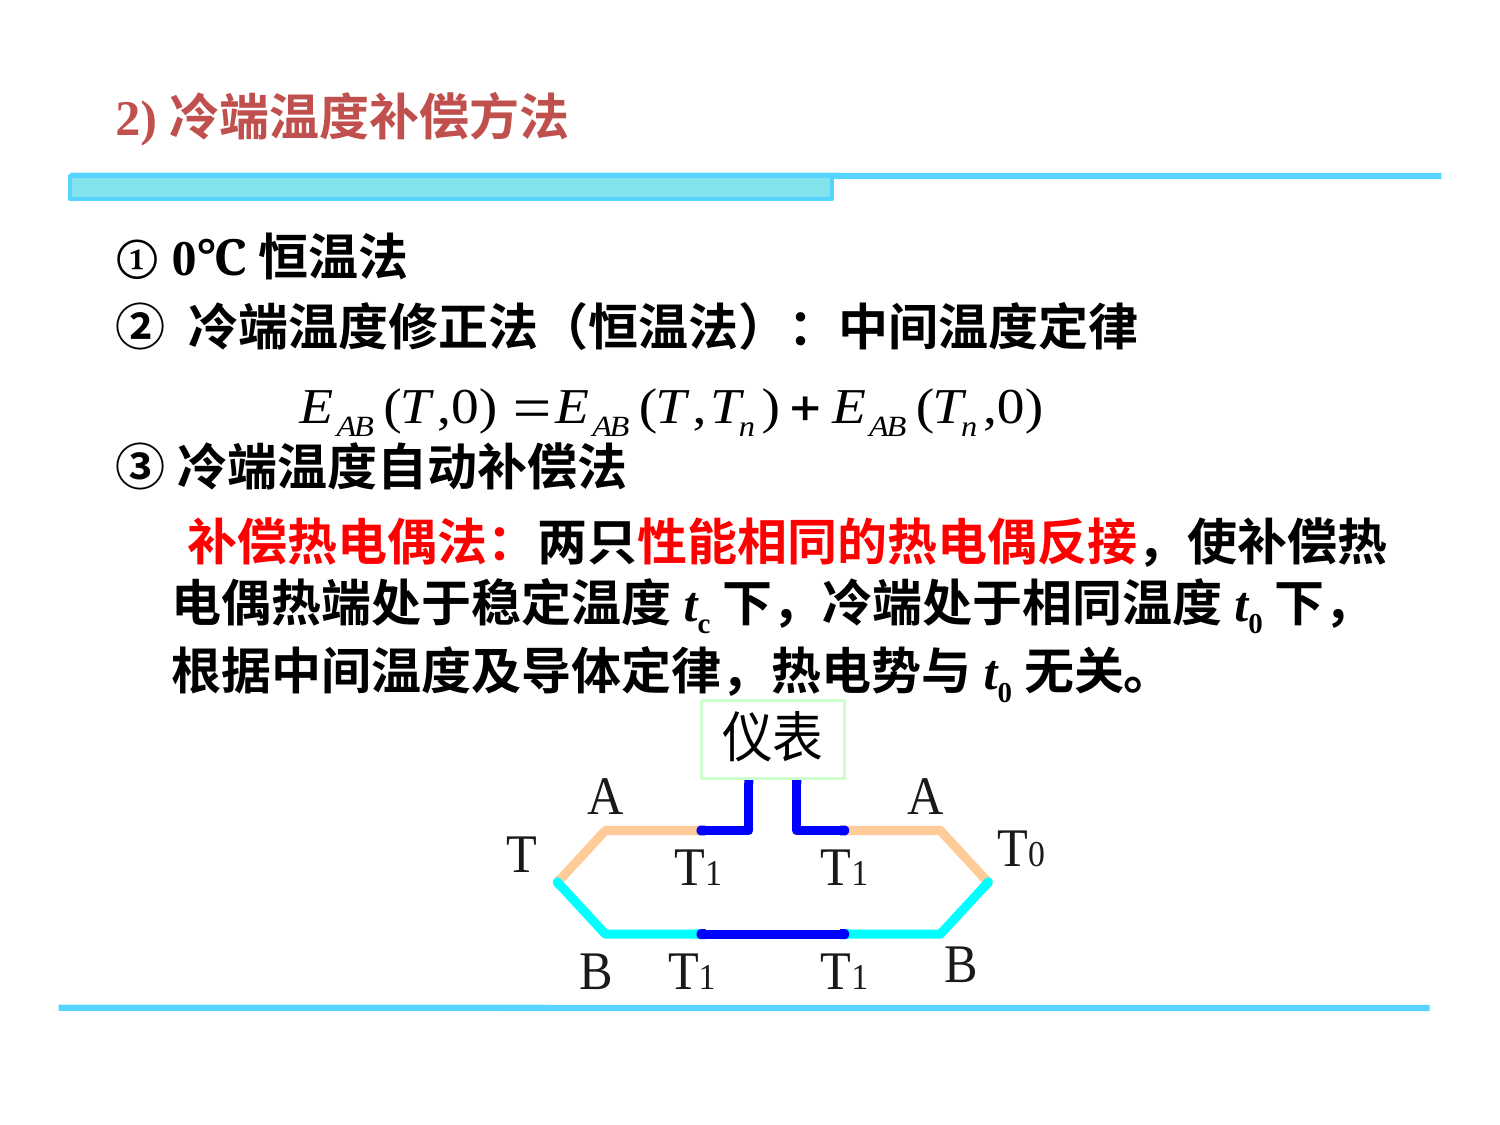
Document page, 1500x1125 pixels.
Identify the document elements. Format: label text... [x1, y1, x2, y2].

list 2)冷端温度补偿方法 ① 0℃恒温法 ② 冷端温度修正法（恒温法）：中间温度定律 ③冷端温度自动补偿法 补偿热电偶法：两只性能相同的热电偶反接，使补偿热电偶热端处于稳定温度tc下，冷端处于相同温度t0下，根据中间温度及导体定律，热电势与t0无关。 [100, 78, 1424, 882]
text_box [289, 373, 1053, 450]
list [489, 692, 1053, 1012]
